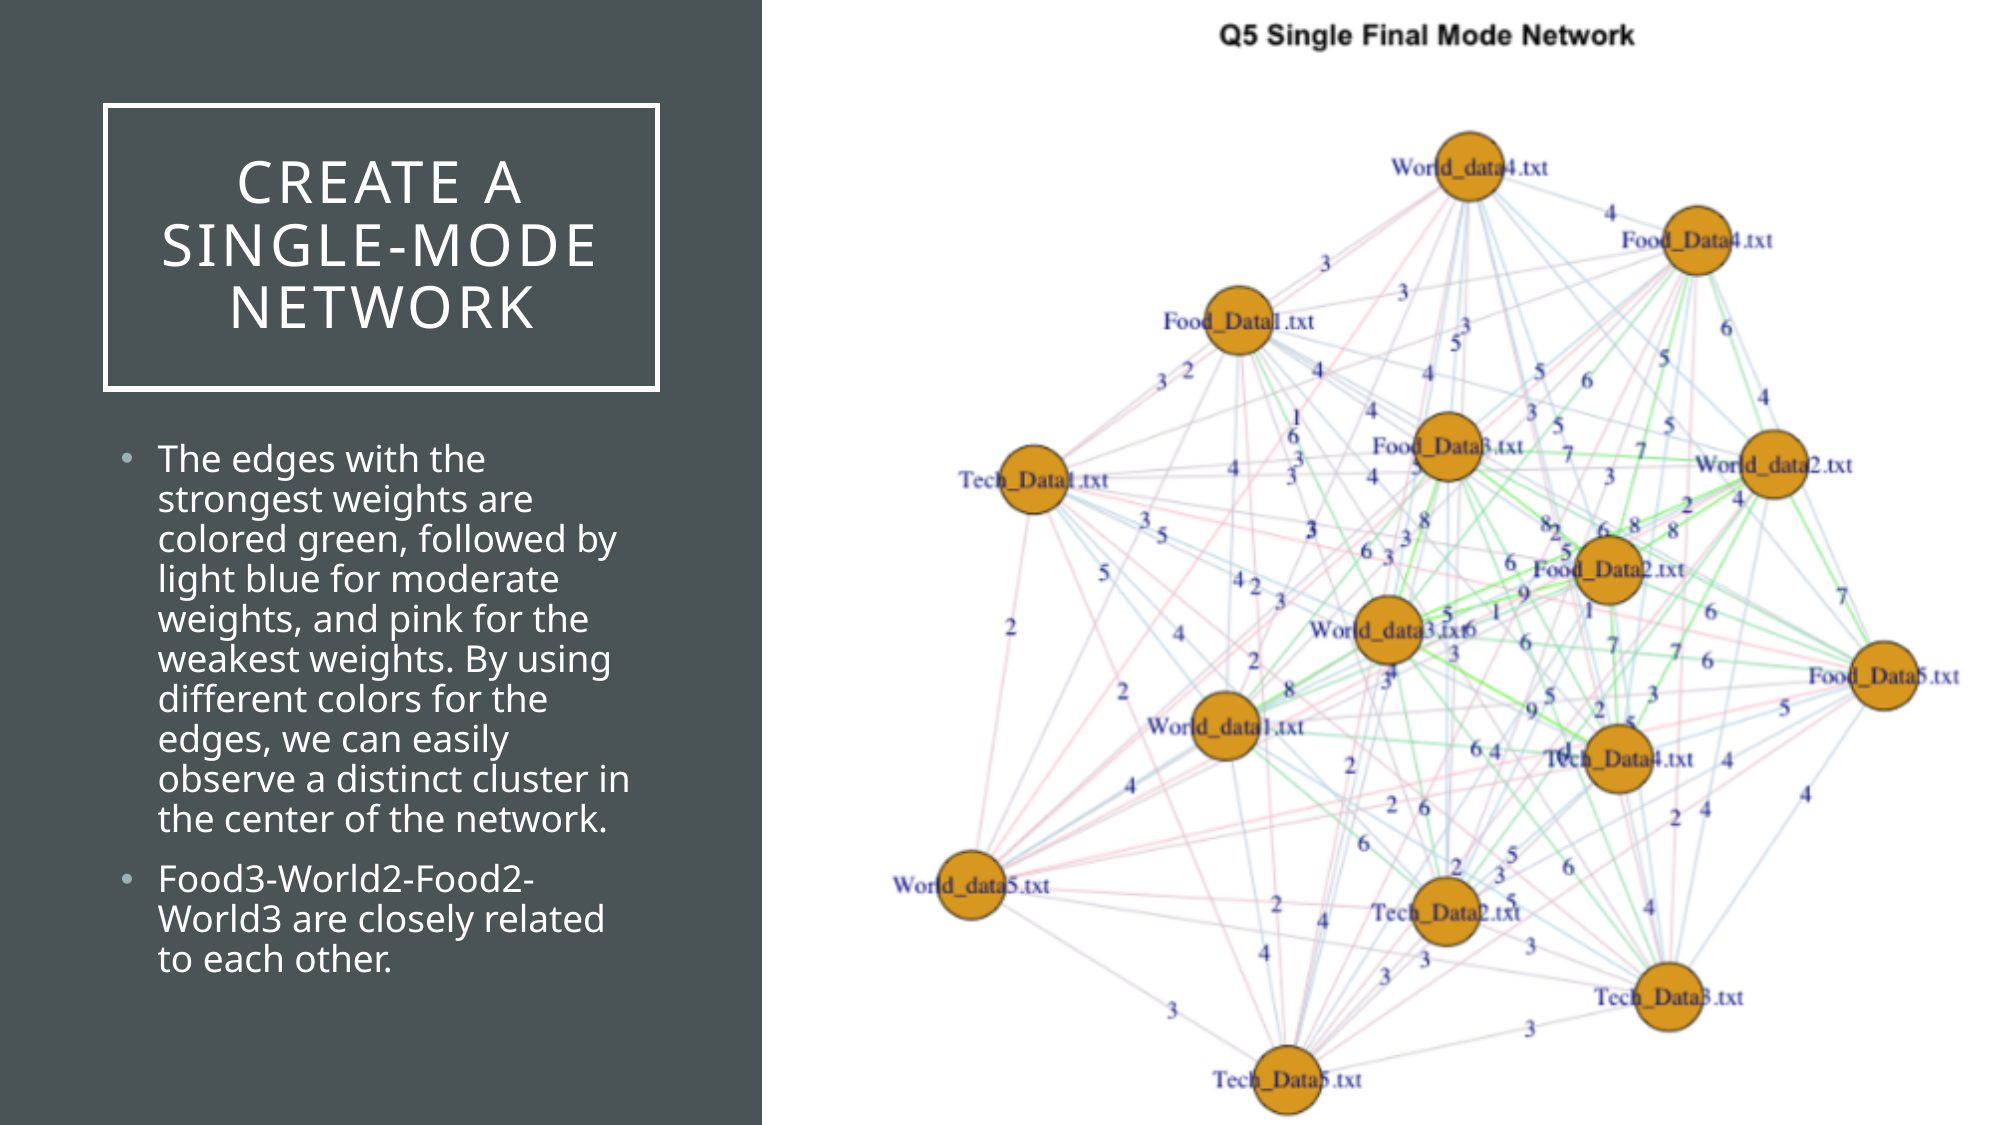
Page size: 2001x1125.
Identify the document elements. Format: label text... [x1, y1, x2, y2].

title CreatE a single-mode network [103, 103, 660, 392]
text_box [0, 0, 762, 1125]
picture [762, 0, 2000, 1125]
list The edges with the strongest weights are colored green, followed by light blue for moderate weights, and pink for the weakest weights. By using different colors for the edges, we can easily observe a distinct cluster in the center of the network. Food3-World2-Food2-World3 are closely related to each other. [105, 432, 658, 994]
